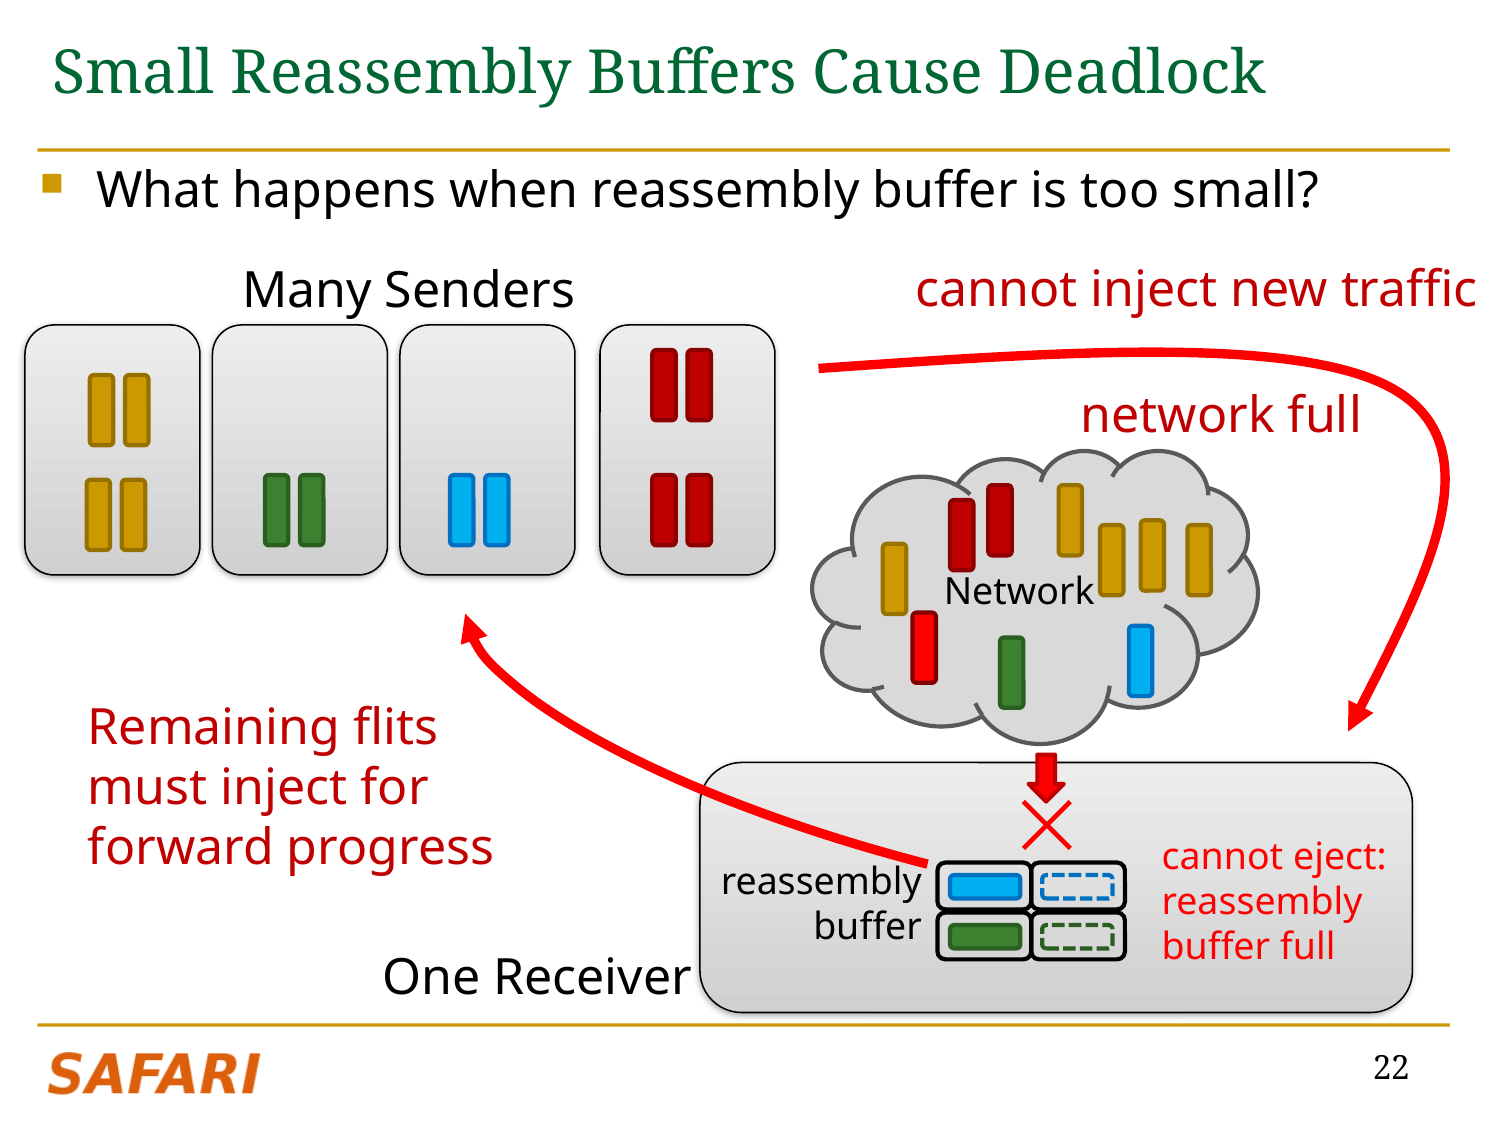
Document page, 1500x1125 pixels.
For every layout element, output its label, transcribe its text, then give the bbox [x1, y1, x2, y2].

list What happens when reassembly buffer is too small? [24, 149, 1476, 326]
text_box [1126, 623, 1155, 699]
text_box [599, 326, 776, 576]
text_box [1097, 561, 1126, 598]
text_box [1026, 752, 1066, 798]
text_box Network [809, 471, 1226, 747]
text_box [910, 610, 939, 685]
text_box [1040, 922, 1115, 951]
text_box [84, 477, 113, 553]
text_box [24, 326, 201, 576]
text_box [447, 472, 476, 548]
slide_number 22 [1074, 1023, 1426, 1100]
text_box [122, 372, 151, 448]
text_box [461, 613, 957, 865]
text_box [483, 472, 511, 548]
text_box [997, 635, 1026, 710]
text_box [947, 497, 976, 573]
text_box One Receiver [367, 937, 708, 1013]
text_box [947, 872, 1023, 901]
text_box [650, 347, 678, 423]
text_box [399, 326, 576, 576]
text_box Remaining flits must inject for forward progress [73, 687, 510, 883]
text_box [685, 472, 714, 548]
text_box [708, 761, 1414, 1014]
text_box [297, 472, 326, 548]
text_box [211, 326, 389, 576]
text_box [685, 347, 714, 423]
text_box [650, 472, 678, 548]
text_box Many Senders [227, 249, 591, 325]
text_box cannot eject: reassembly buffer full [1146, 824, 1402, 975]
text_box [119, 477, 148, 553]
text_box [1040, 872, 1115, 901]
text_box [986, 485, 1014, 558]
text_box [818, 351, 1445, 732]
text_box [1023, 801, 1071, 849]
text_box [87, 372, 116, 448]
text_box network full [1065, 374, 1377, 450]
text_box [262, 472, 291, 548]
text_box cannot inject new traffic [900, 249, 1493, 324]
text_box [1056, 532, 1085, 558]
picture [46, 1042, 268, 1107]
text_box [1029, 910, 1128, 962]
text_box [880, 541, 909, 617]
text_box [937, 860, 1031, 911]
text_box [935, 910, 1031, 962]
text_box [699, 791, 866, 937]
title Small Reassembly Buffers Cause Deadlock [37, 24, 1451, 149]
text_box [1029, 860, 1128, 911]
text_box reassembly buffer [706, 849, 937, 955]
